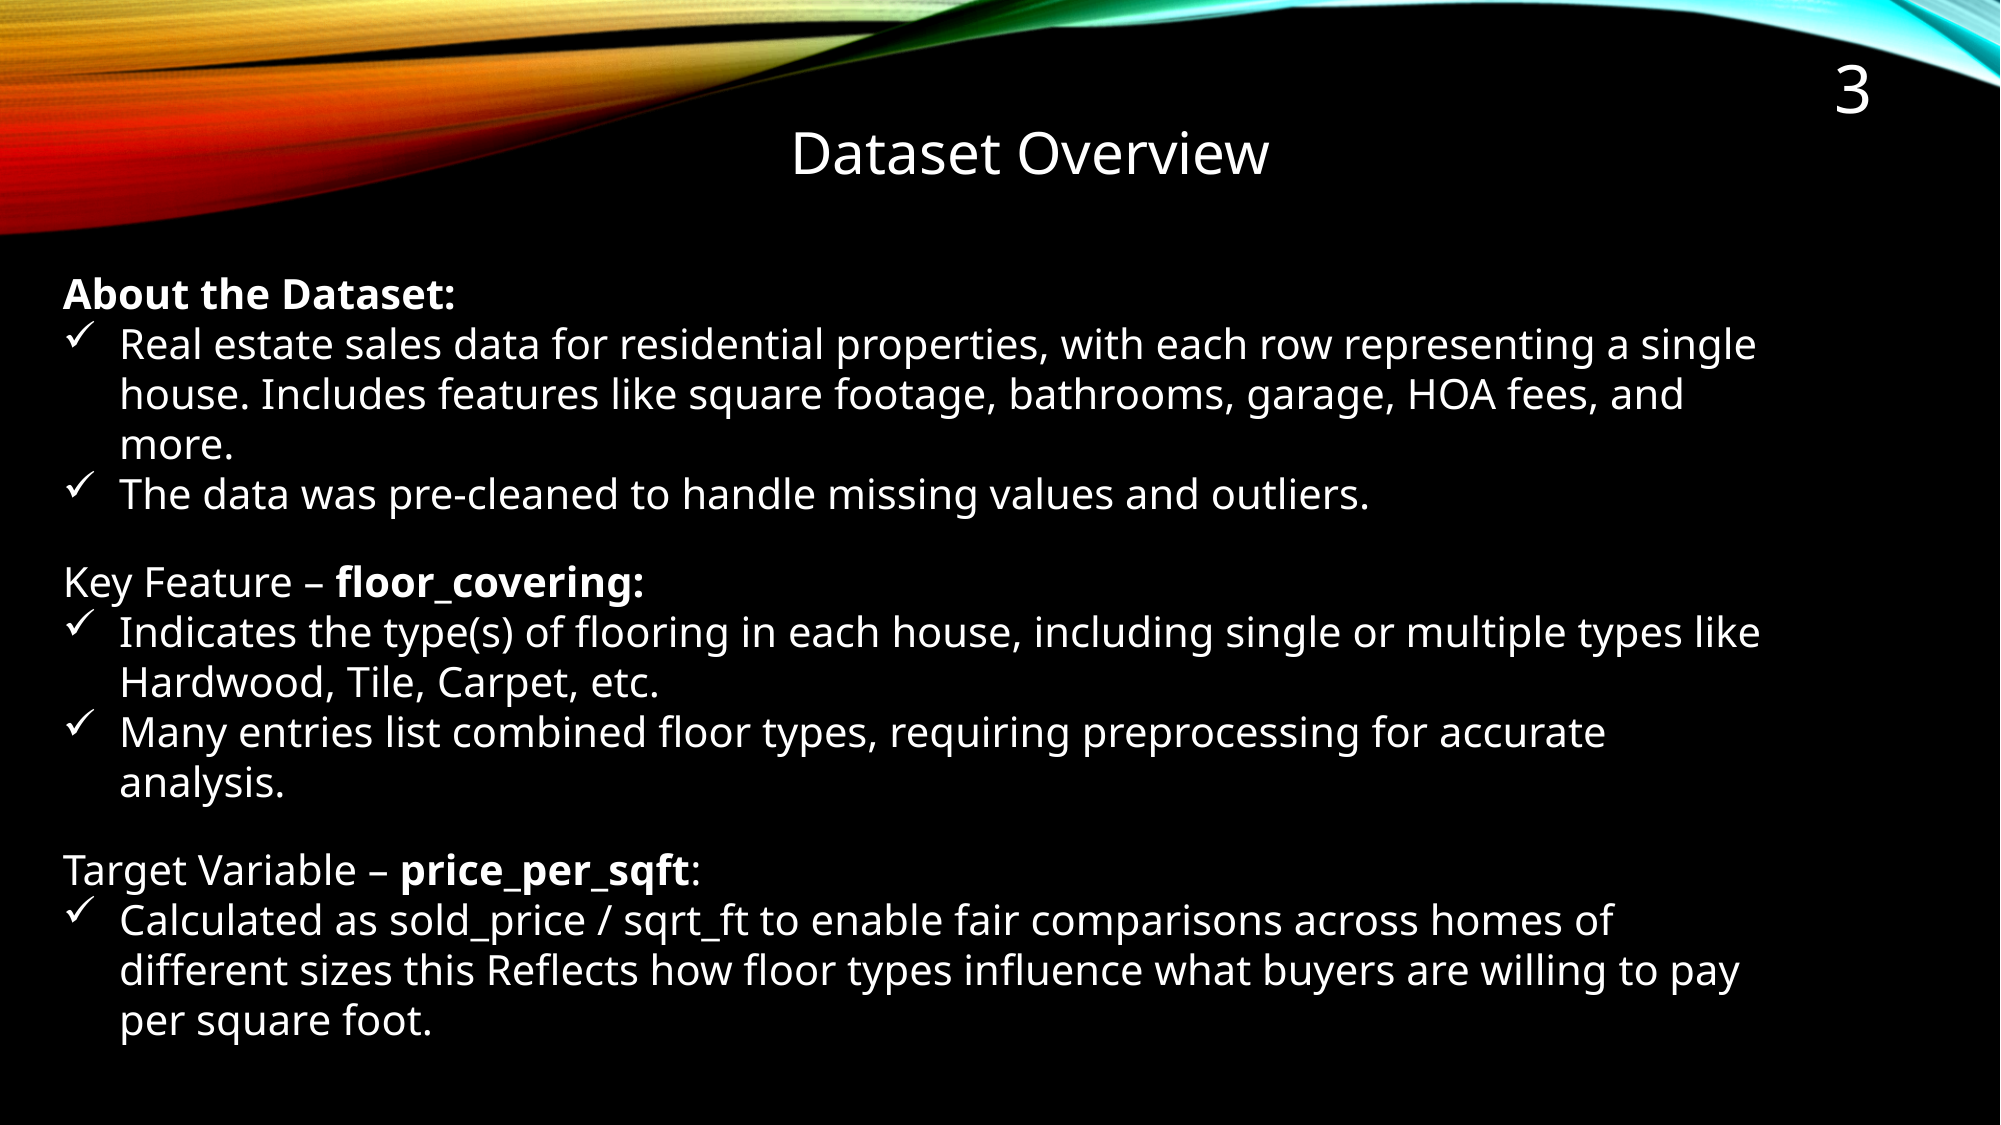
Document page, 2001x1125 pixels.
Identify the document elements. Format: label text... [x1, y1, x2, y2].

text_box Dataset Overview [573, 108, 1488, 194]
text_box Key Feature – floor_covering: Indicates the type(s) of flooring in each house, including single or multiple types like Hardwood, Tile, Carpet, etc. Many entries list combined floor types, requiring preprocessing for accurate analysis. [48, 548, 1799, 814]
text_box Target Variable – price_per_sqft: Calculated as sold_price / sqrt_ft to enable fair comparisons across homes of different sizes this Reflects how floor types influence what buyers are willing to pay per square foot. [48, 836, 1799, 1052]
picture [0, 0, 2000, 237]
slide_number 3 [1437, 62, 1888, 123]
text_box About the Dataset: Real estate sales data for residential properties, with each row representing a single house. Includes features like square footage, bathrooms, garage, HOA fees, and more. The data was pre-cleaned to handle missing values and outliers. [48, 260, 1799, 526]
